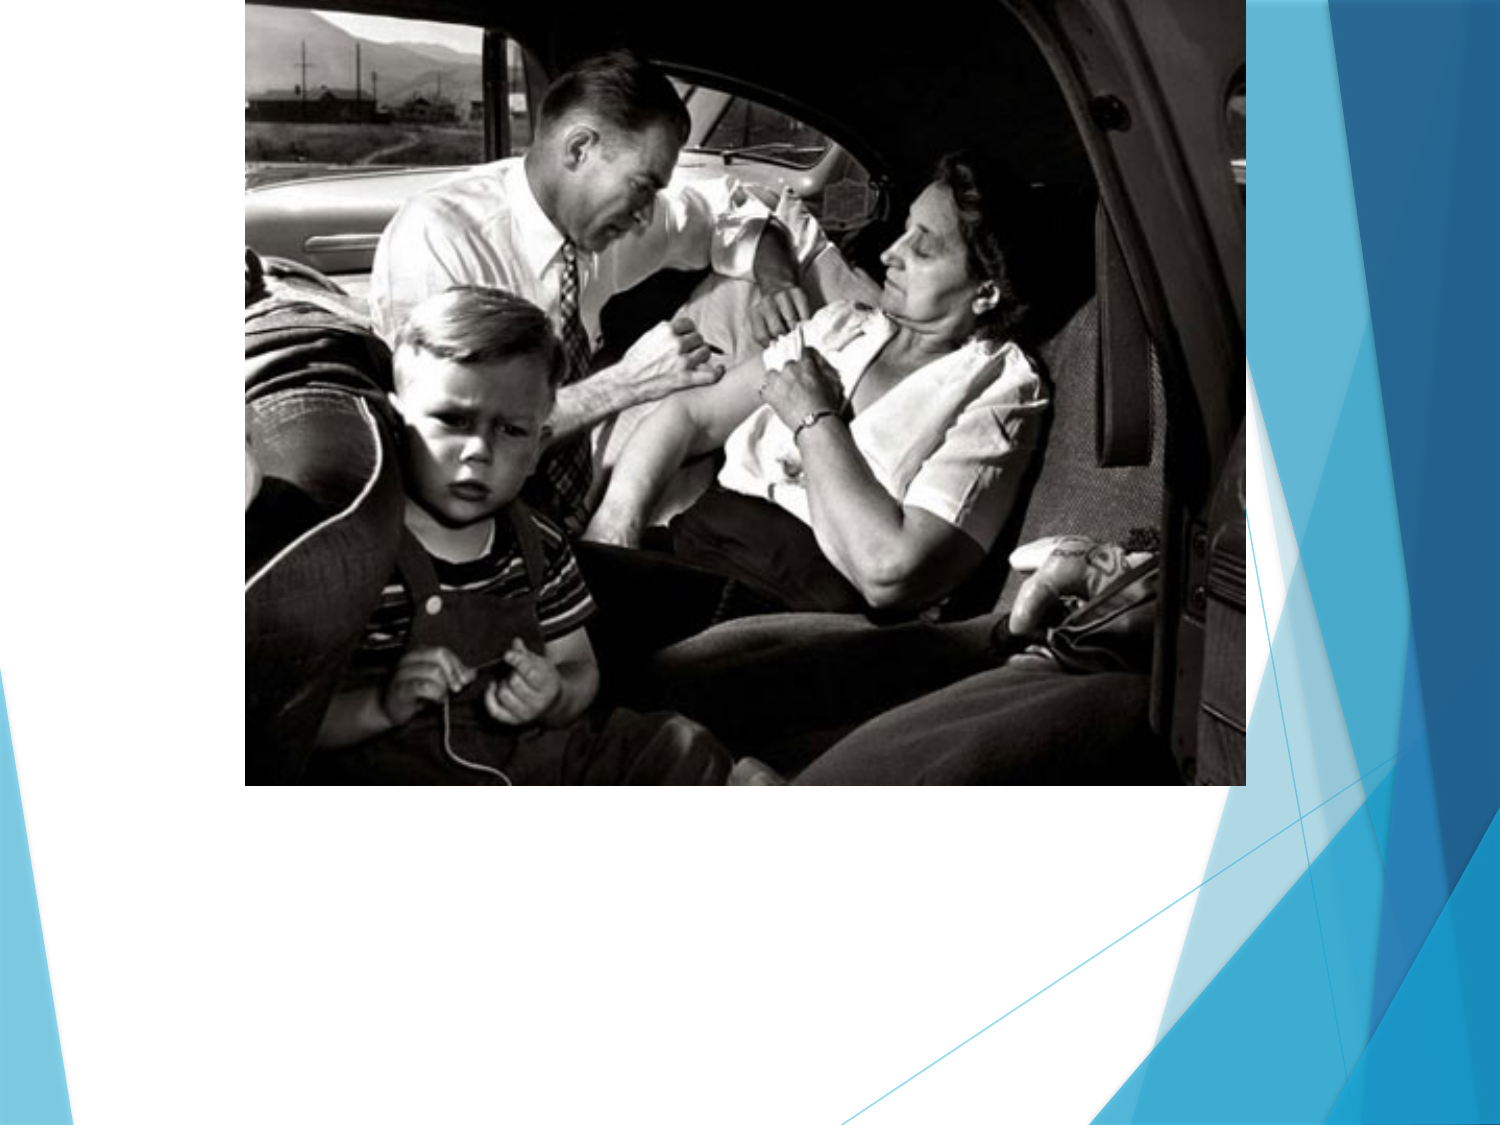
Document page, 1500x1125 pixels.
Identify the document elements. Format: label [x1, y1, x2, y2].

picture [245, 0, 1247, 786]
